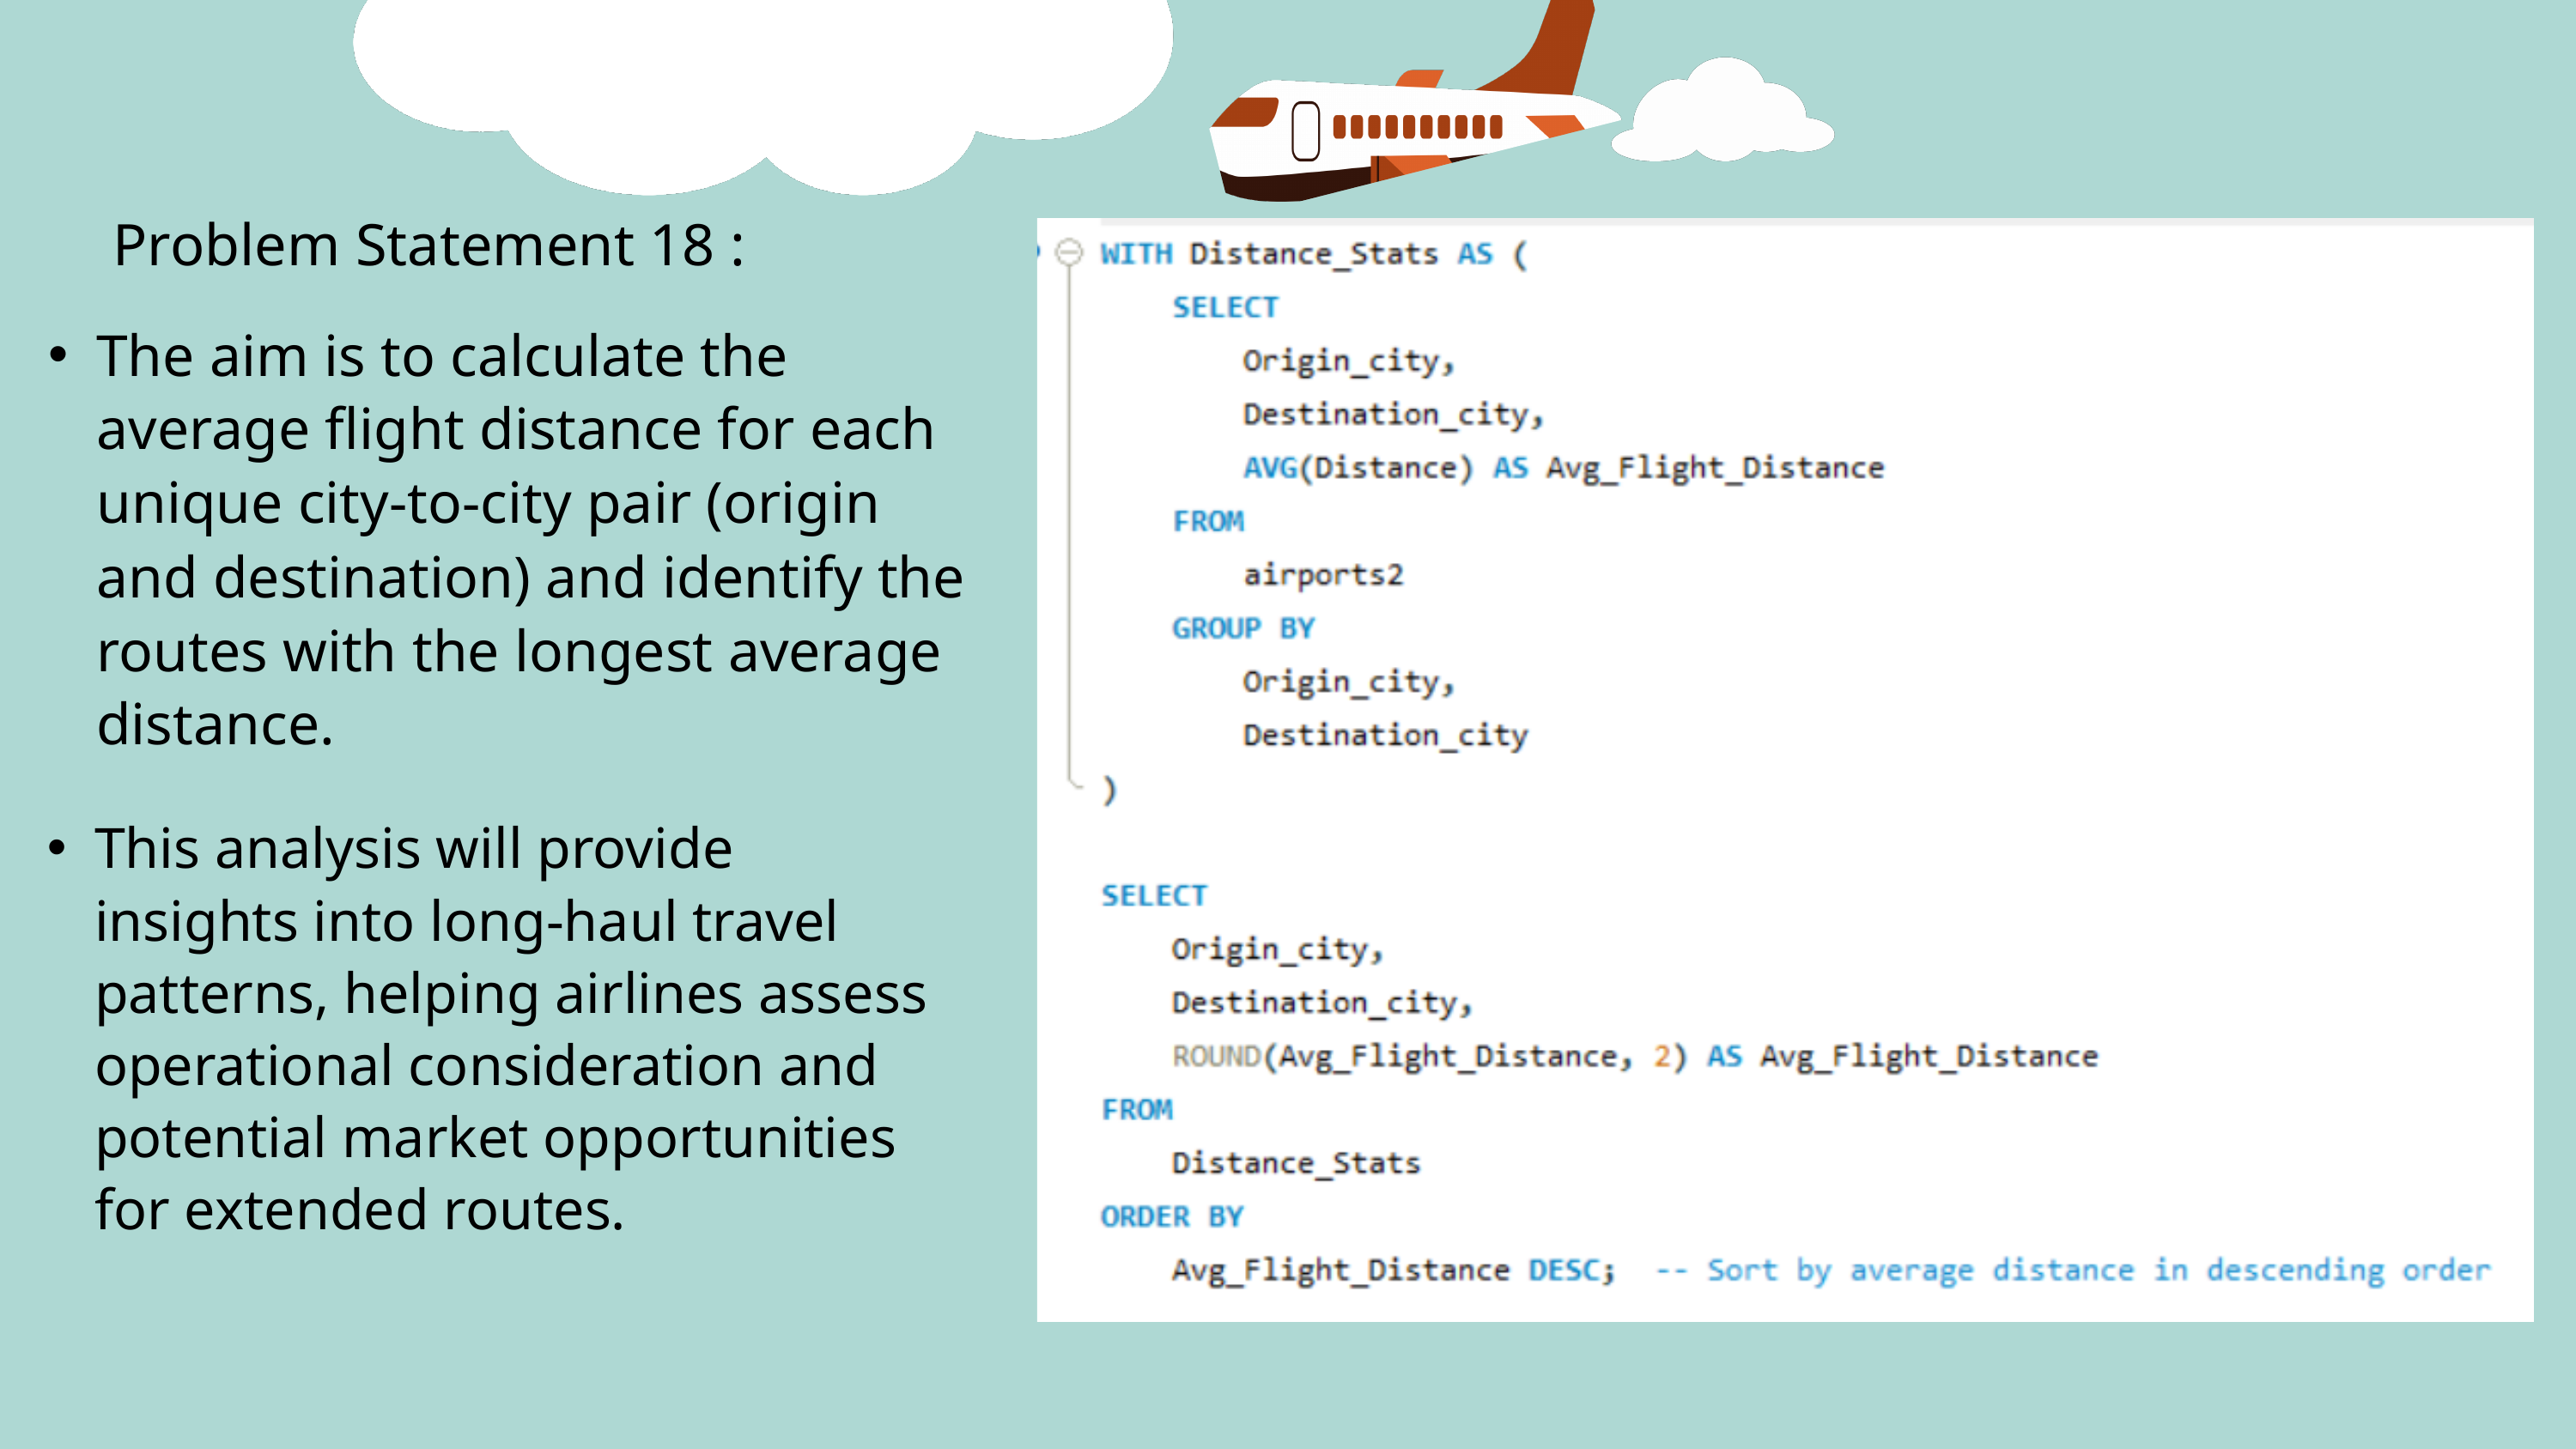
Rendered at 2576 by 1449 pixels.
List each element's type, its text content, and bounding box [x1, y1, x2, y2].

text_box This analysis will provide insights into long-haul travel patterns, helping airlines assess operational consideration and potential market opportunities for extended routes. [0, 807, 945, 1241]
text_box Problem Statement 18 : [109, 202, 764, 277]
text_box [1036, 218, 2534, 1322]
text_box [1597, 48, 1847, 168]
text_box The aim is to calculate the average flight distance for each unique city-to-city pair (origin and destination) and identify the routes with the longest average distance. [0, 313, 969, 910]
text_box [337, 0, 1190, 219]
text_box [1189, 0, 1623, 218]
